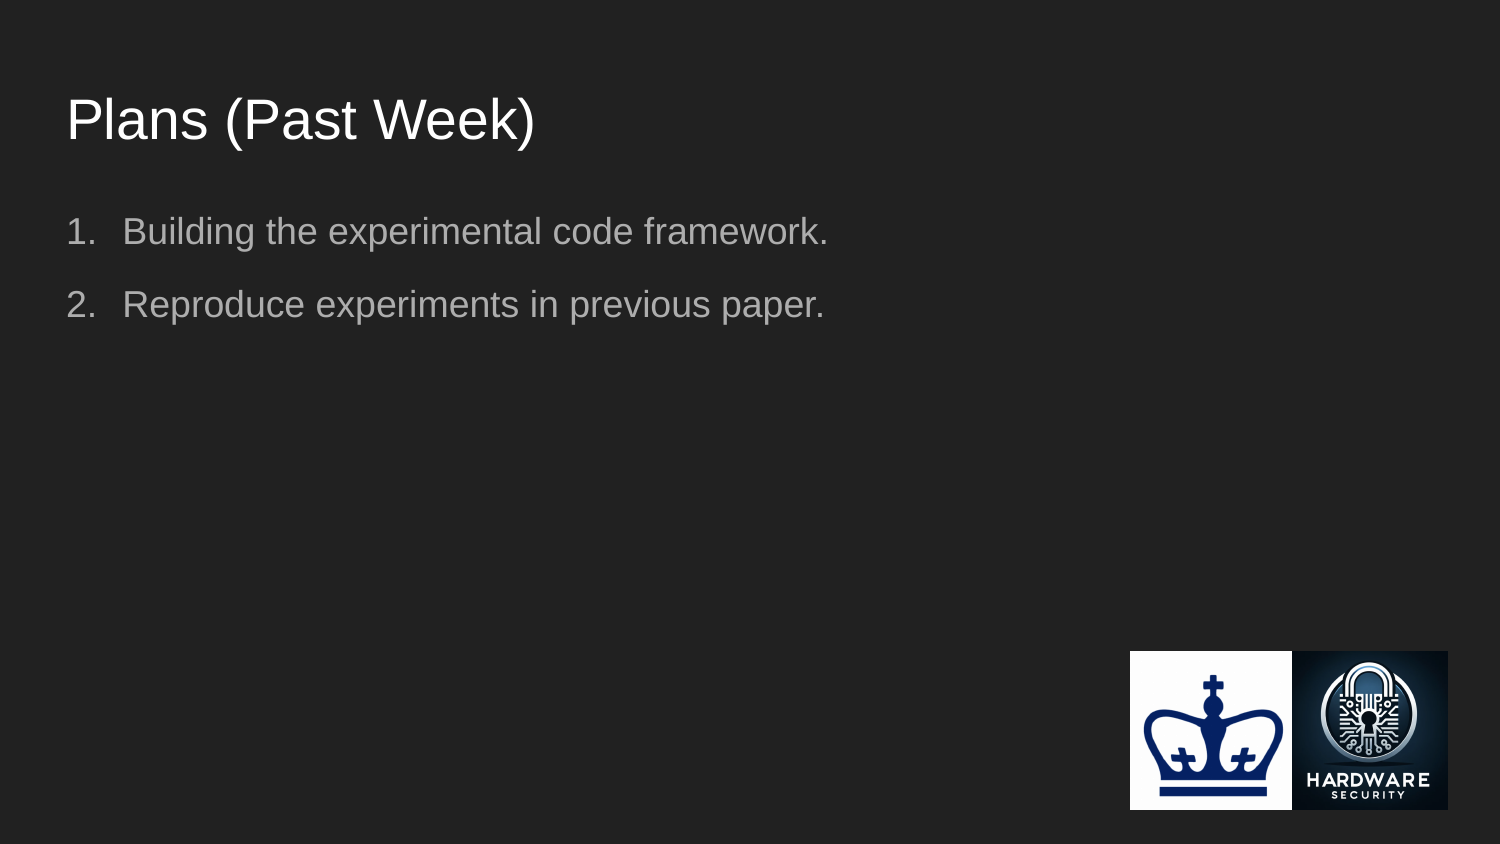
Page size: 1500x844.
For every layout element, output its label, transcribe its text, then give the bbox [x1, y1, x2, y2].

picture [1130, 651, 1448, 810]
list Building the experimental code framework. Reproduce experiments in previous paper. [51, 189, 1449, 750]
title Plans (Past Week) [51, 72, 1449, 167]
